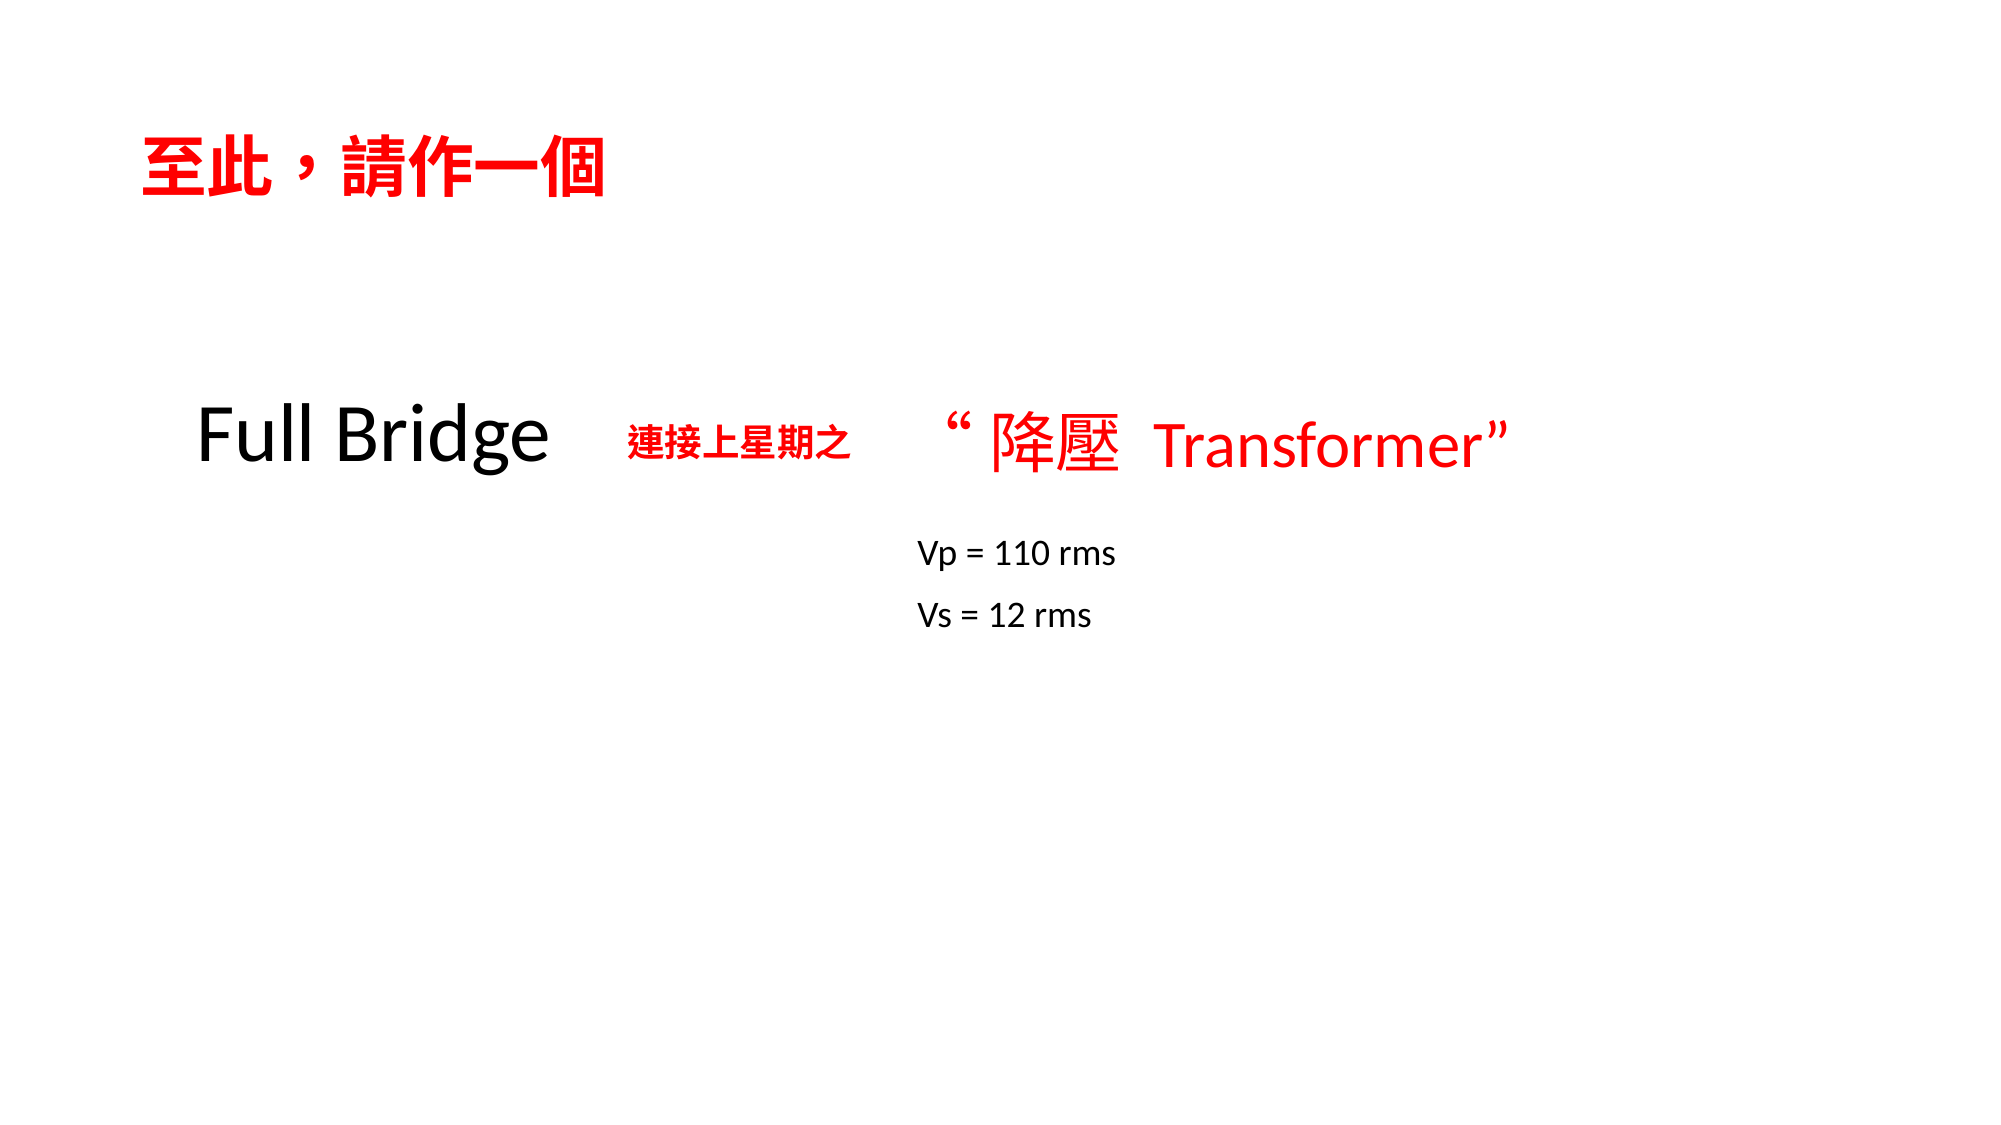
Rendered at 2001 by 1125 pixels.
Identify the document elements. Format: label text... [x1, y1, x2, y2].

text_box Vs = 12 rms [902, 582, 1173, 643]
text_box Full Bridge [181, 370, 701, 486]
text_box 連接上星期之 [612, 411, 891, 472]
text_box “降壓 Transformer” [891, 393, 1659, 489]
text_box Vp = 110 rms [902, 520, 1173, 581]
text_box 至此，請作一個 [125, 117, 730, 212]
